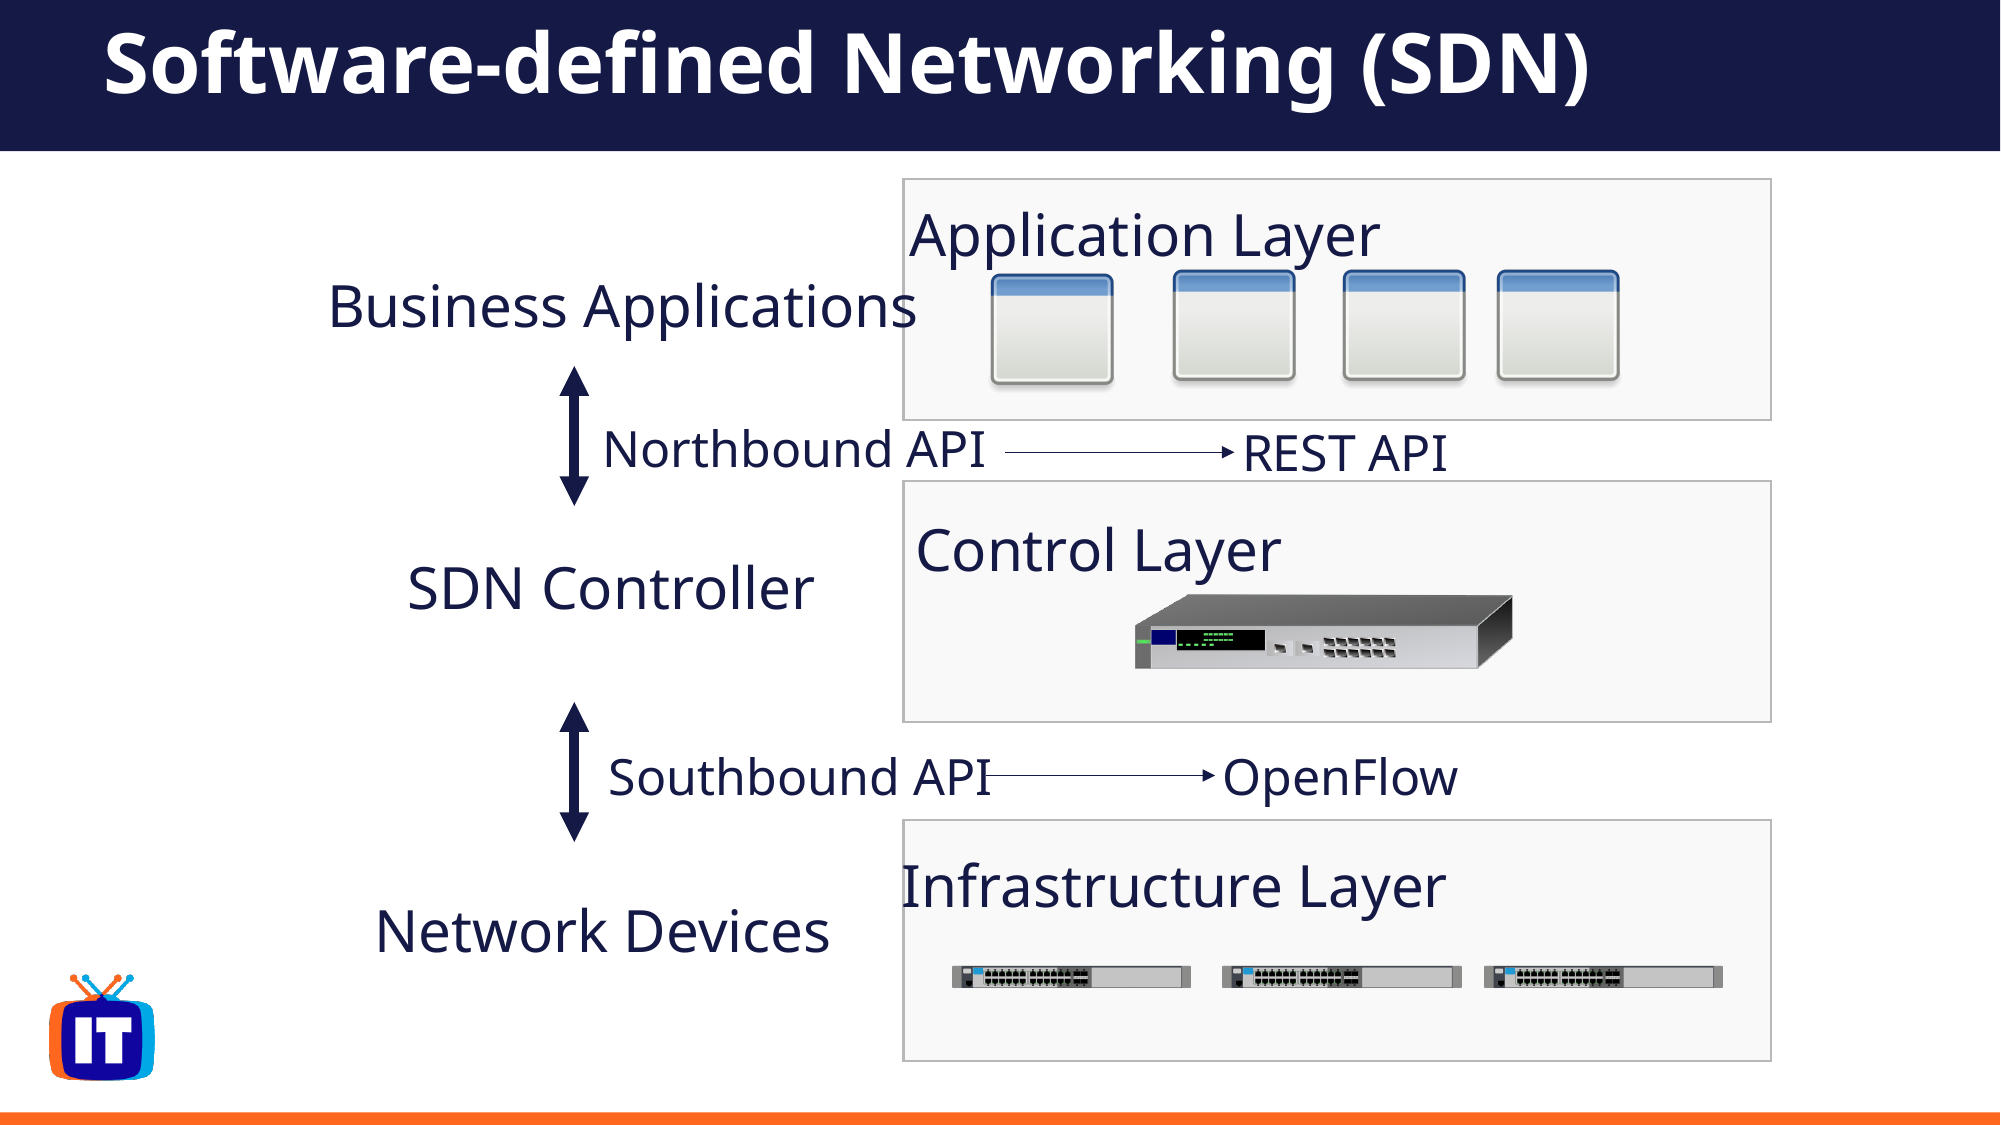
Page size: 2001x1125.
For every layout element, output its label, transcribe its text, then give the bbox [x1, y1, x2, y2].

text_box Network Devices [359, 886, 847, 972]
picture [1222, 917, 1462, 1037]
text_box Application Layer [894, 190, 1397, 276]
picture [1164, 255, 1304, 395]
picture [45, 968, 158, 1087]
picture [1135, 537, 1513, 726]
text_box Control Layer [900, 506, 1297, 591]
text_box Southbound API [594, 737, 1008, 813]
text_box REST API [1227, 414, 1464, 490]
picture [1484, 917, 1723, 1037]
picture [952, 917, 1191, 1037]
title Software-defined Networking (SDN) [88, 0, 1922, 152]
picture [1488, 255, 1628, 395]
text_box [902, 819, 1772, 1062]
text_box OpenFlow [1208, 737, 1475, 813]
text_box Infrastructure Layer [886, 842, 1463, 927]
text_box [902, 480, 1772, 723]
text_box [902, 178, 1772, 421]
text_box SDN Controller [392, 544, 830, 629]
picture [982, 259, 1122, 399]
text_box Business Applications [312, 261, 934, 347]
text_box Northbound API [587, 410, 1002, 485]
picture [1334, 255, 1474, 395]
